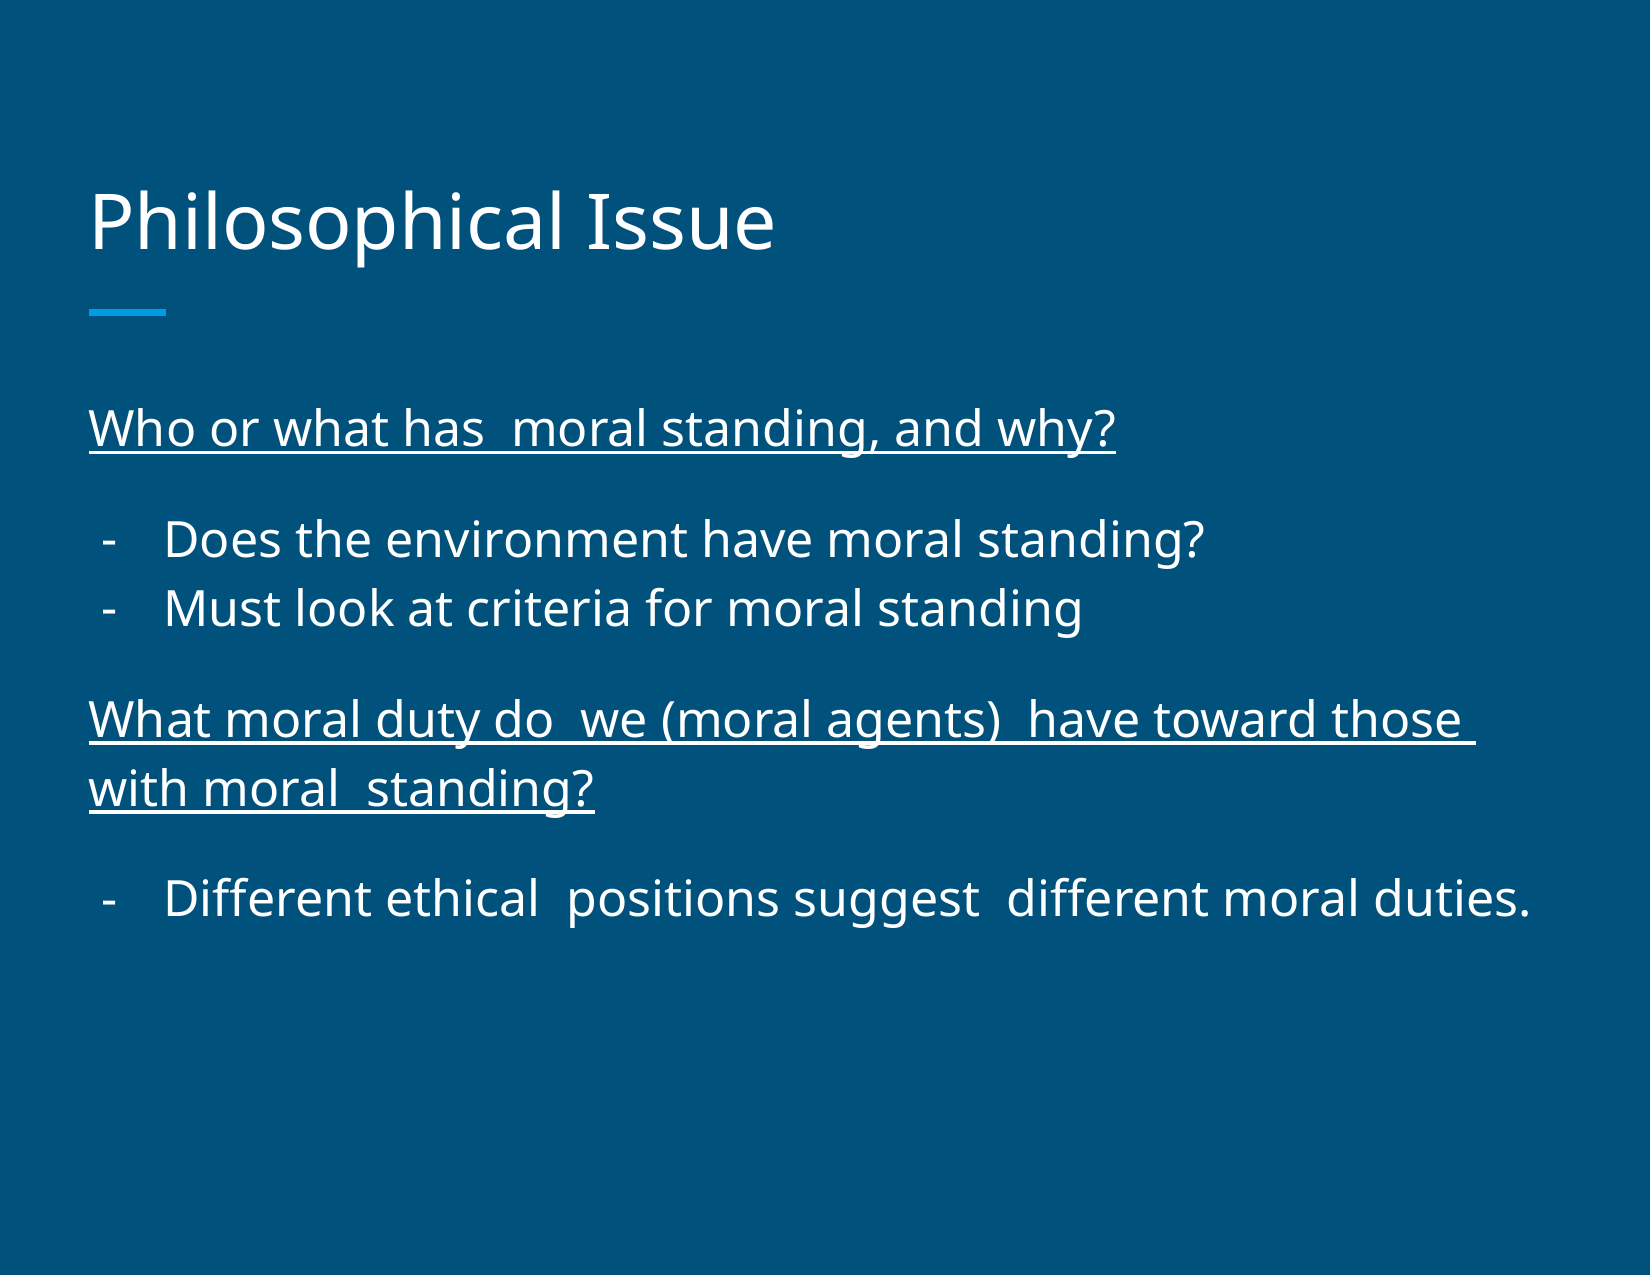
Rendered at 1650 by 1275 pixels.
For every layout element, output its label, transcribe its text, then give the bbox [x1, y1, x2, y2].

list Who or what has moral standing, and why? Does the environment have moral standing? Must look at criteria for moral standing What moral duty do we (moral agents) have toward those with moral standing? Different ethical positions suggest different moral duties. [69, 369, 1580, 1133]
title Philosophical Issue [69, 113, 1580, 284]
